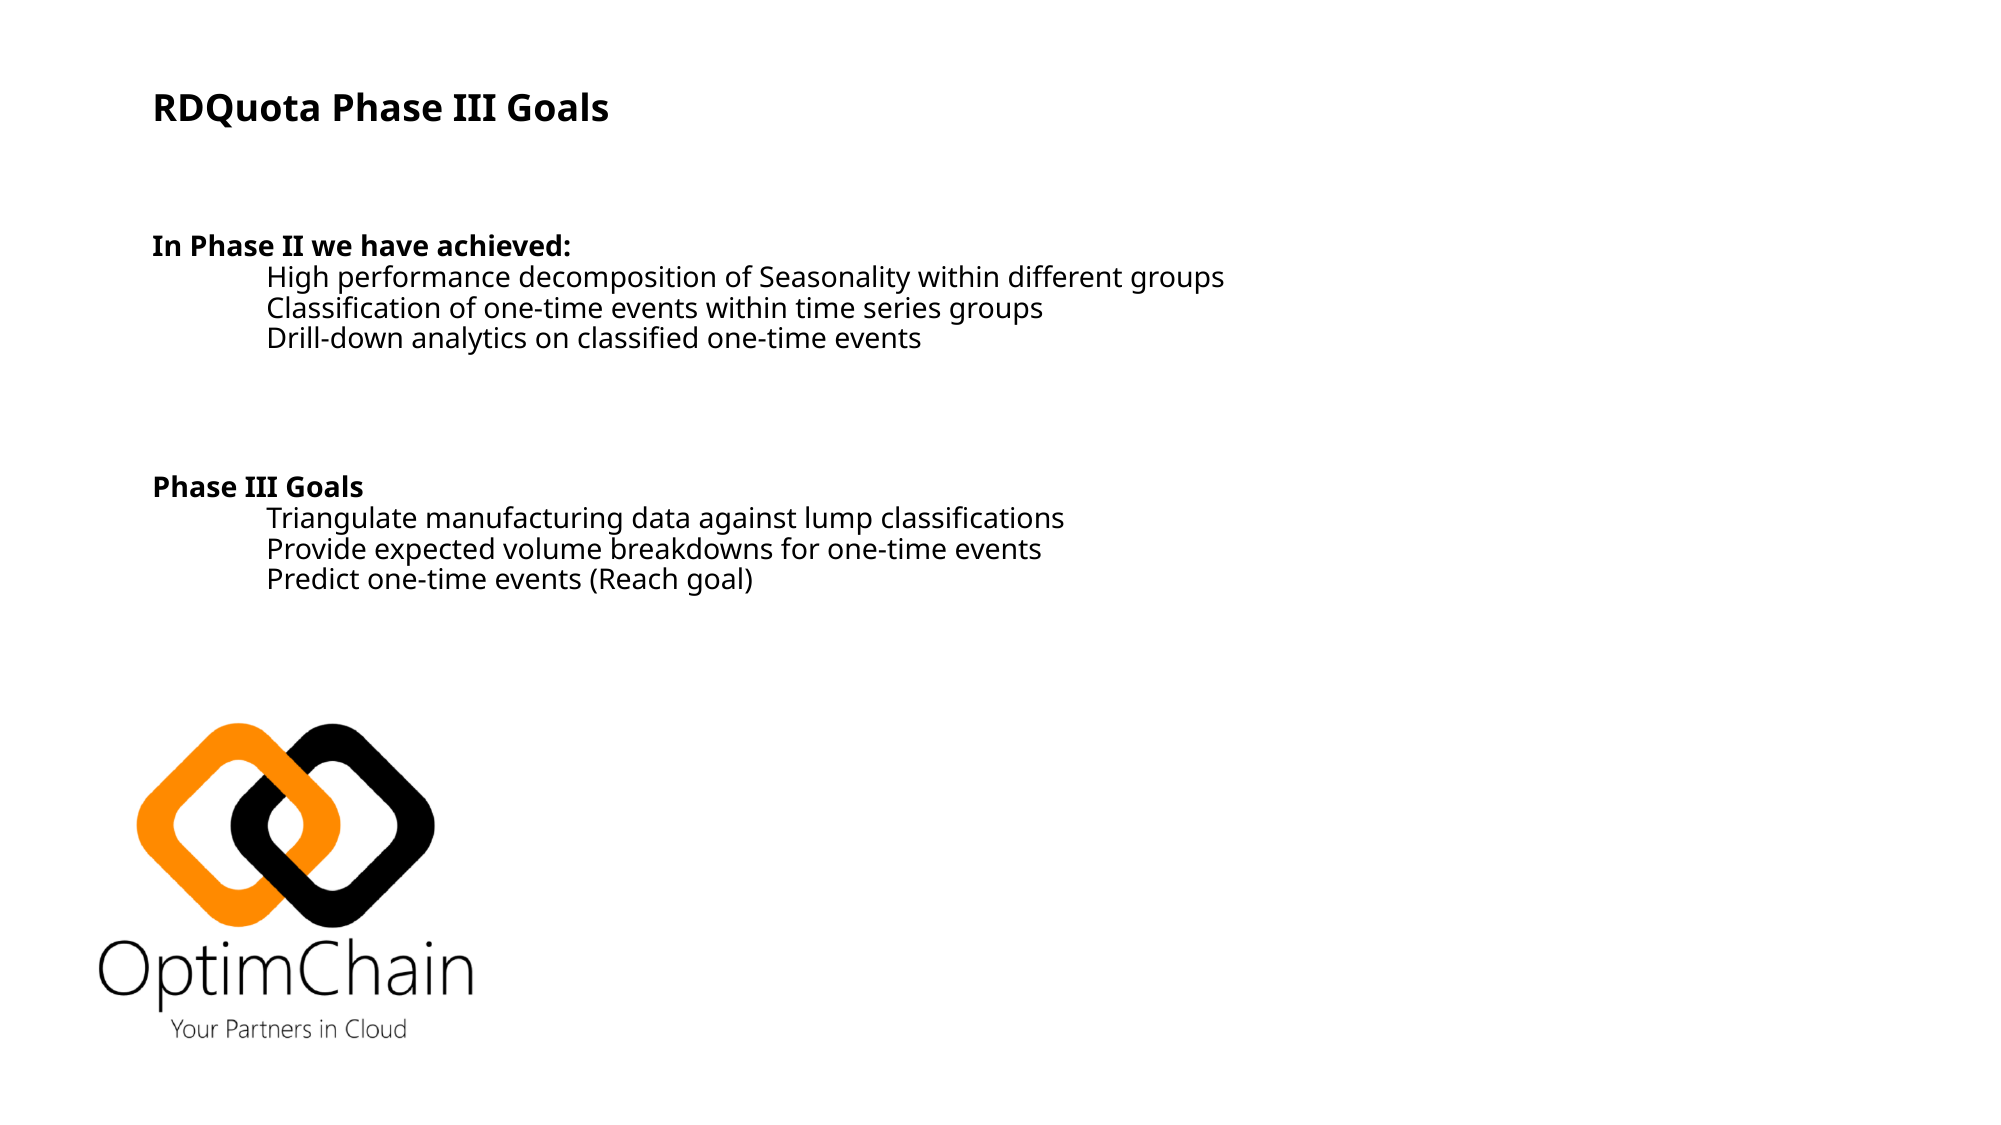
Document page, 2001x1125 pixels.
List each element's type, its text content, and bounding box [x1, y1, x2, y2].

picture [72, 700, 519, 1066]
text_box Phase III Goals Triangulate manufacturing data against lump classifications Provide expected volume breakdowns for one-time events Predict one-time events (Reach goal) [137, 465, 1863, 604]
title RDQuota Phase III Goals [137, 59, 1863, 158]
text_box In Phase II we have achieved: High performance decomposition of Seasonality within different groups Classification of one-time events within time series groups Drill-down analytics on classified one-time events [137, 224, 1863, 364]
